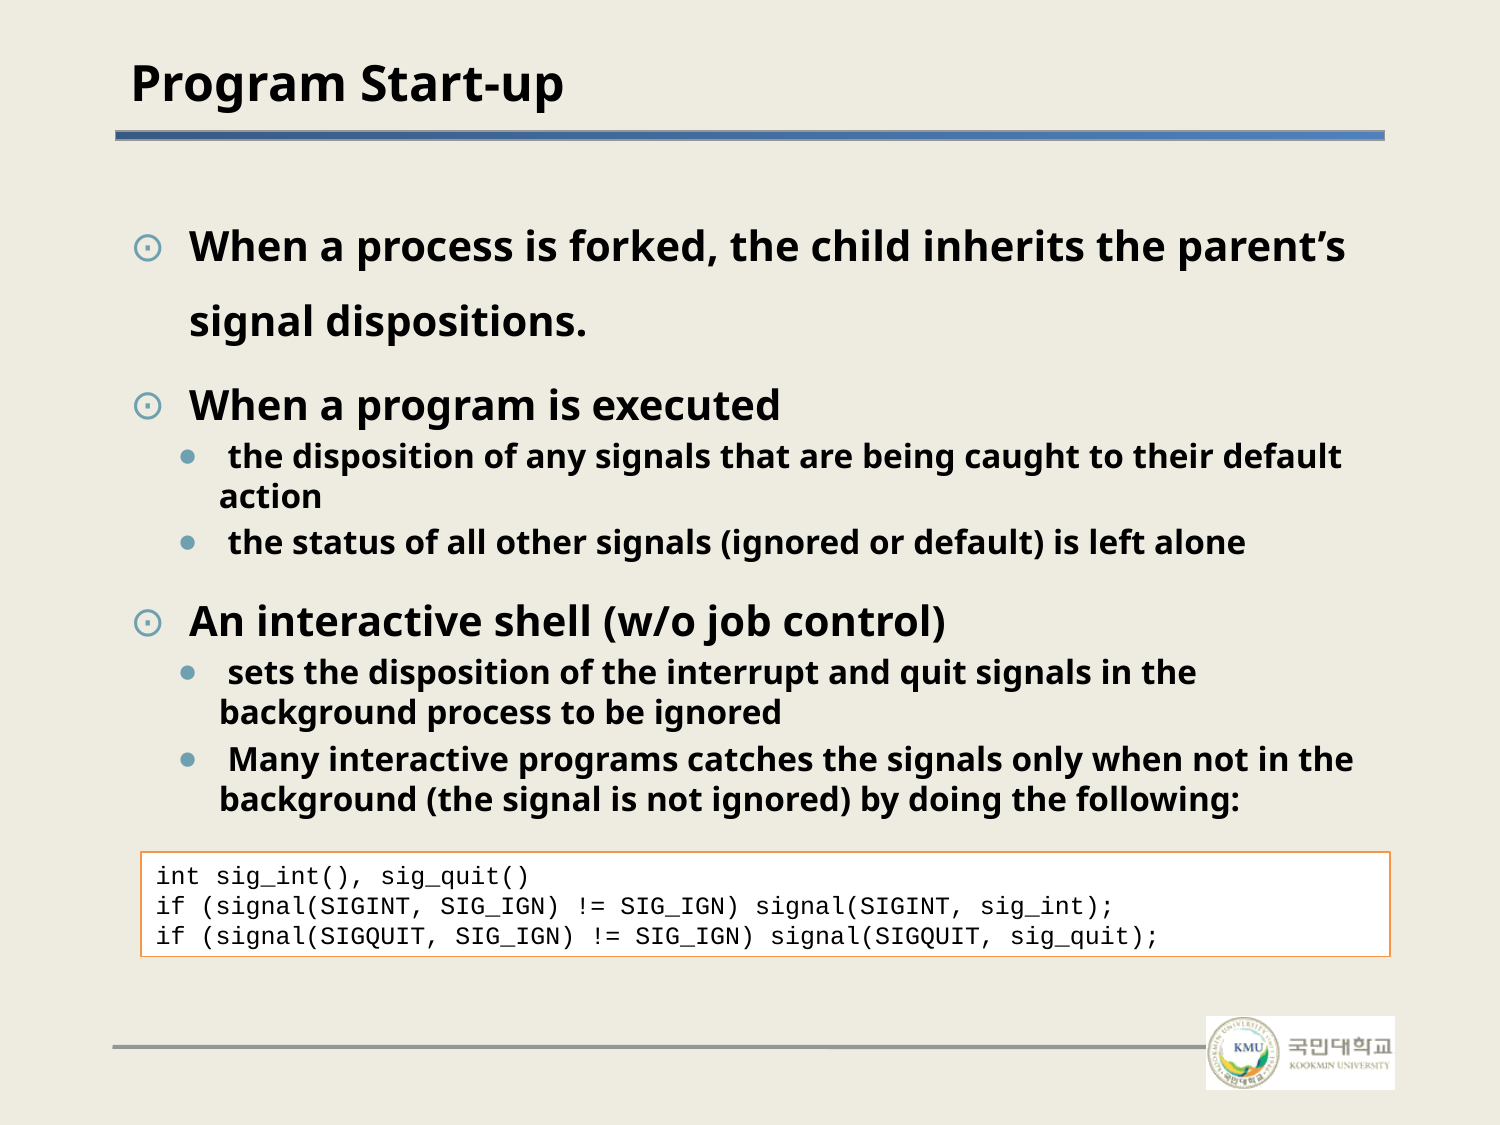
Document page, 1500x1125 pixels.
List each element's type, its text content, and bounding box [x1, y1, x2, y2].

picture [1206, 1016, 1395, 1090]
title Program Start-up [115, 24, 1391, 138]
list When a process is forked, the child inherits the parent’s signal dispositions. When a program is executed the disposition of any signals that are being caught to their default action the status of all other signals (ignored or default) is left alone An interactive shell (w/o job control) sets the disposition of the interrupt and quit signals in the background process to be ignored Many interactive programs catches the signals only when not in the background (the signal is not ignored) by doing the following: [115, 187, 1391, 1013]
text_box int sig_int(), sig_quit() if (signal(SIGINT, SIG_IGN) != SIG_IGN) signal(SIGINT, sig_int); if (signal(SIGQUIT, SIG_IGN) != SIG_IGN) signal(SIGQUIT, sig_quit); [140, 851, 1391, 957]
